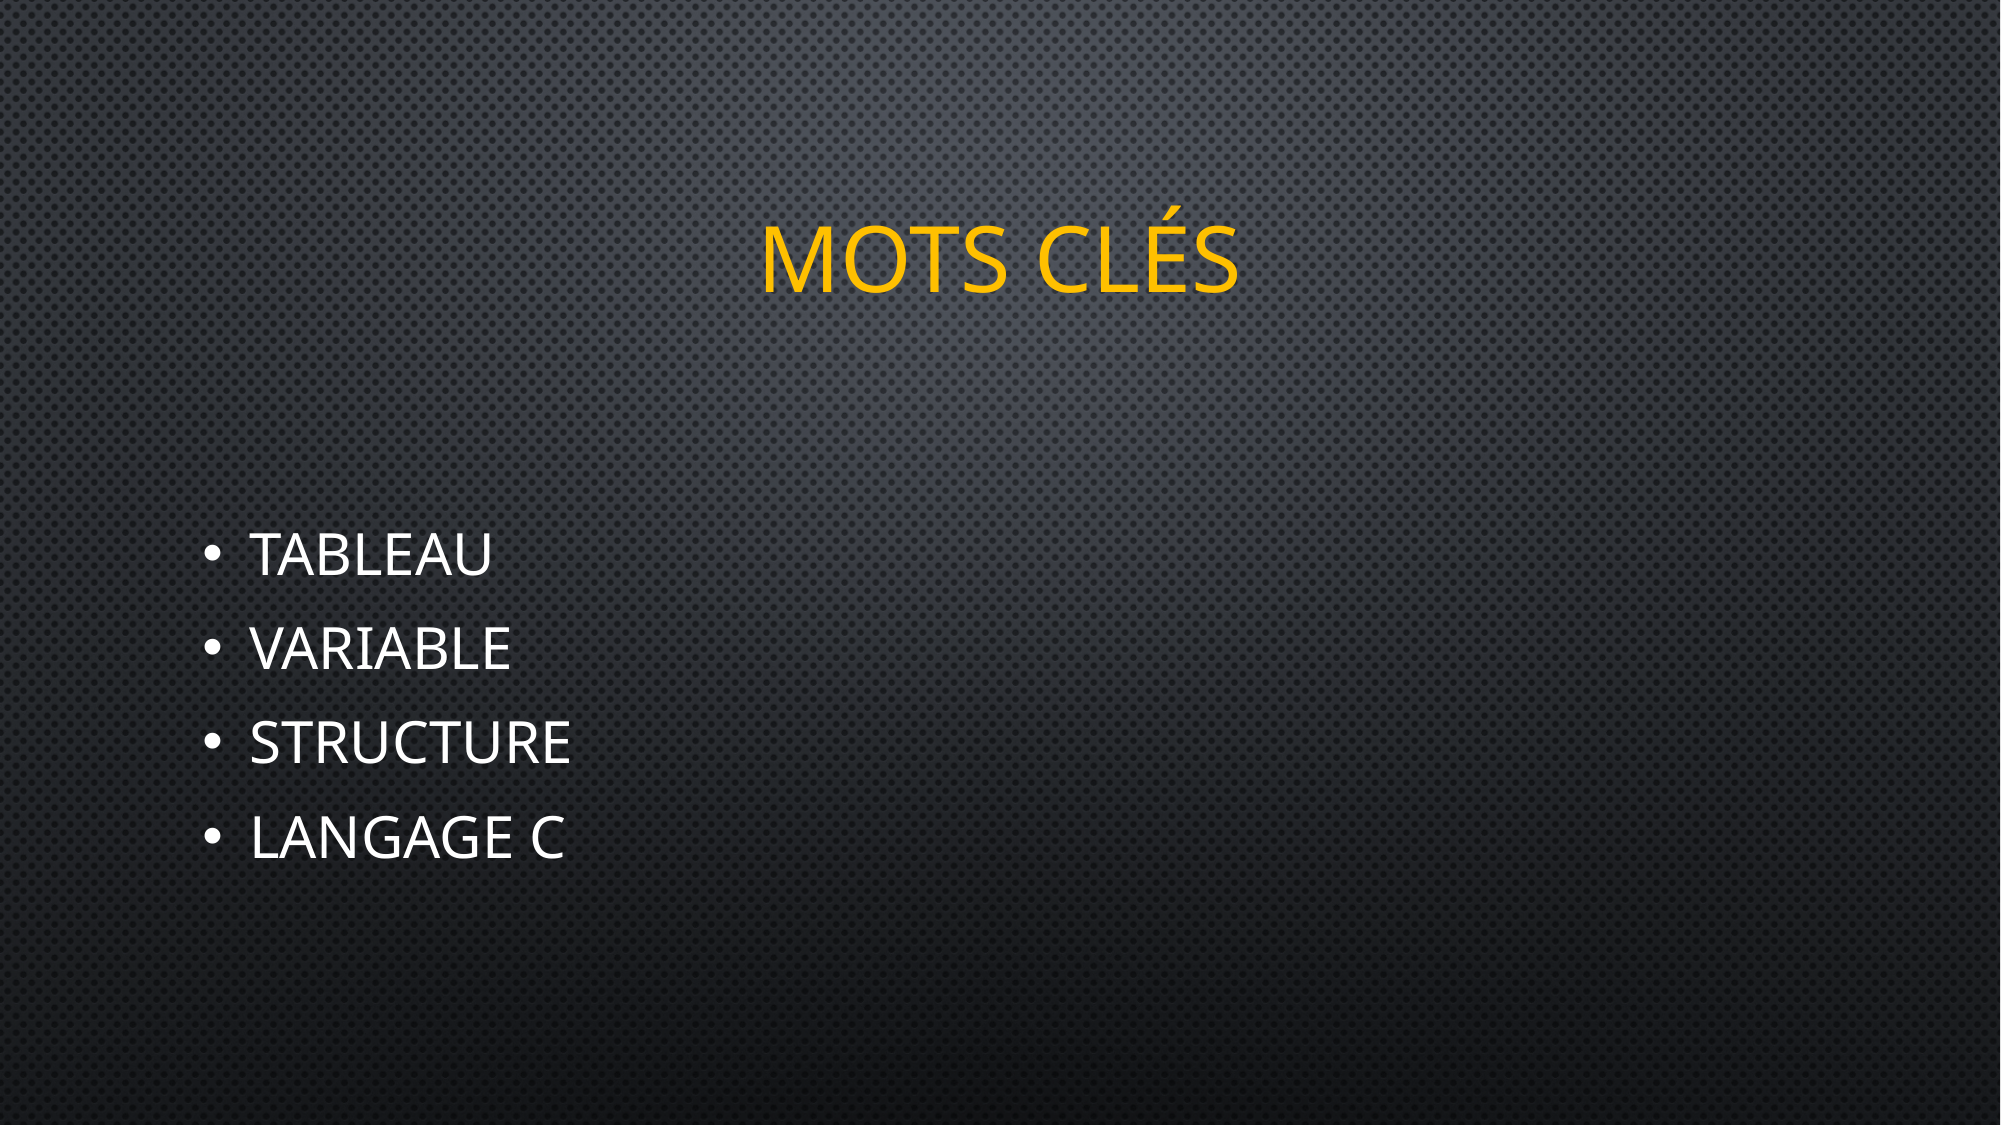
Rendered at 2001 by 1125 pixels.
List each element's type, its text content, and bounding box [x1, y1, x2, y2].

list Tableau Variable Structure Langage c [187, 437, 1813, 950]
title Mots clés [187, 99, 1813, 413]
